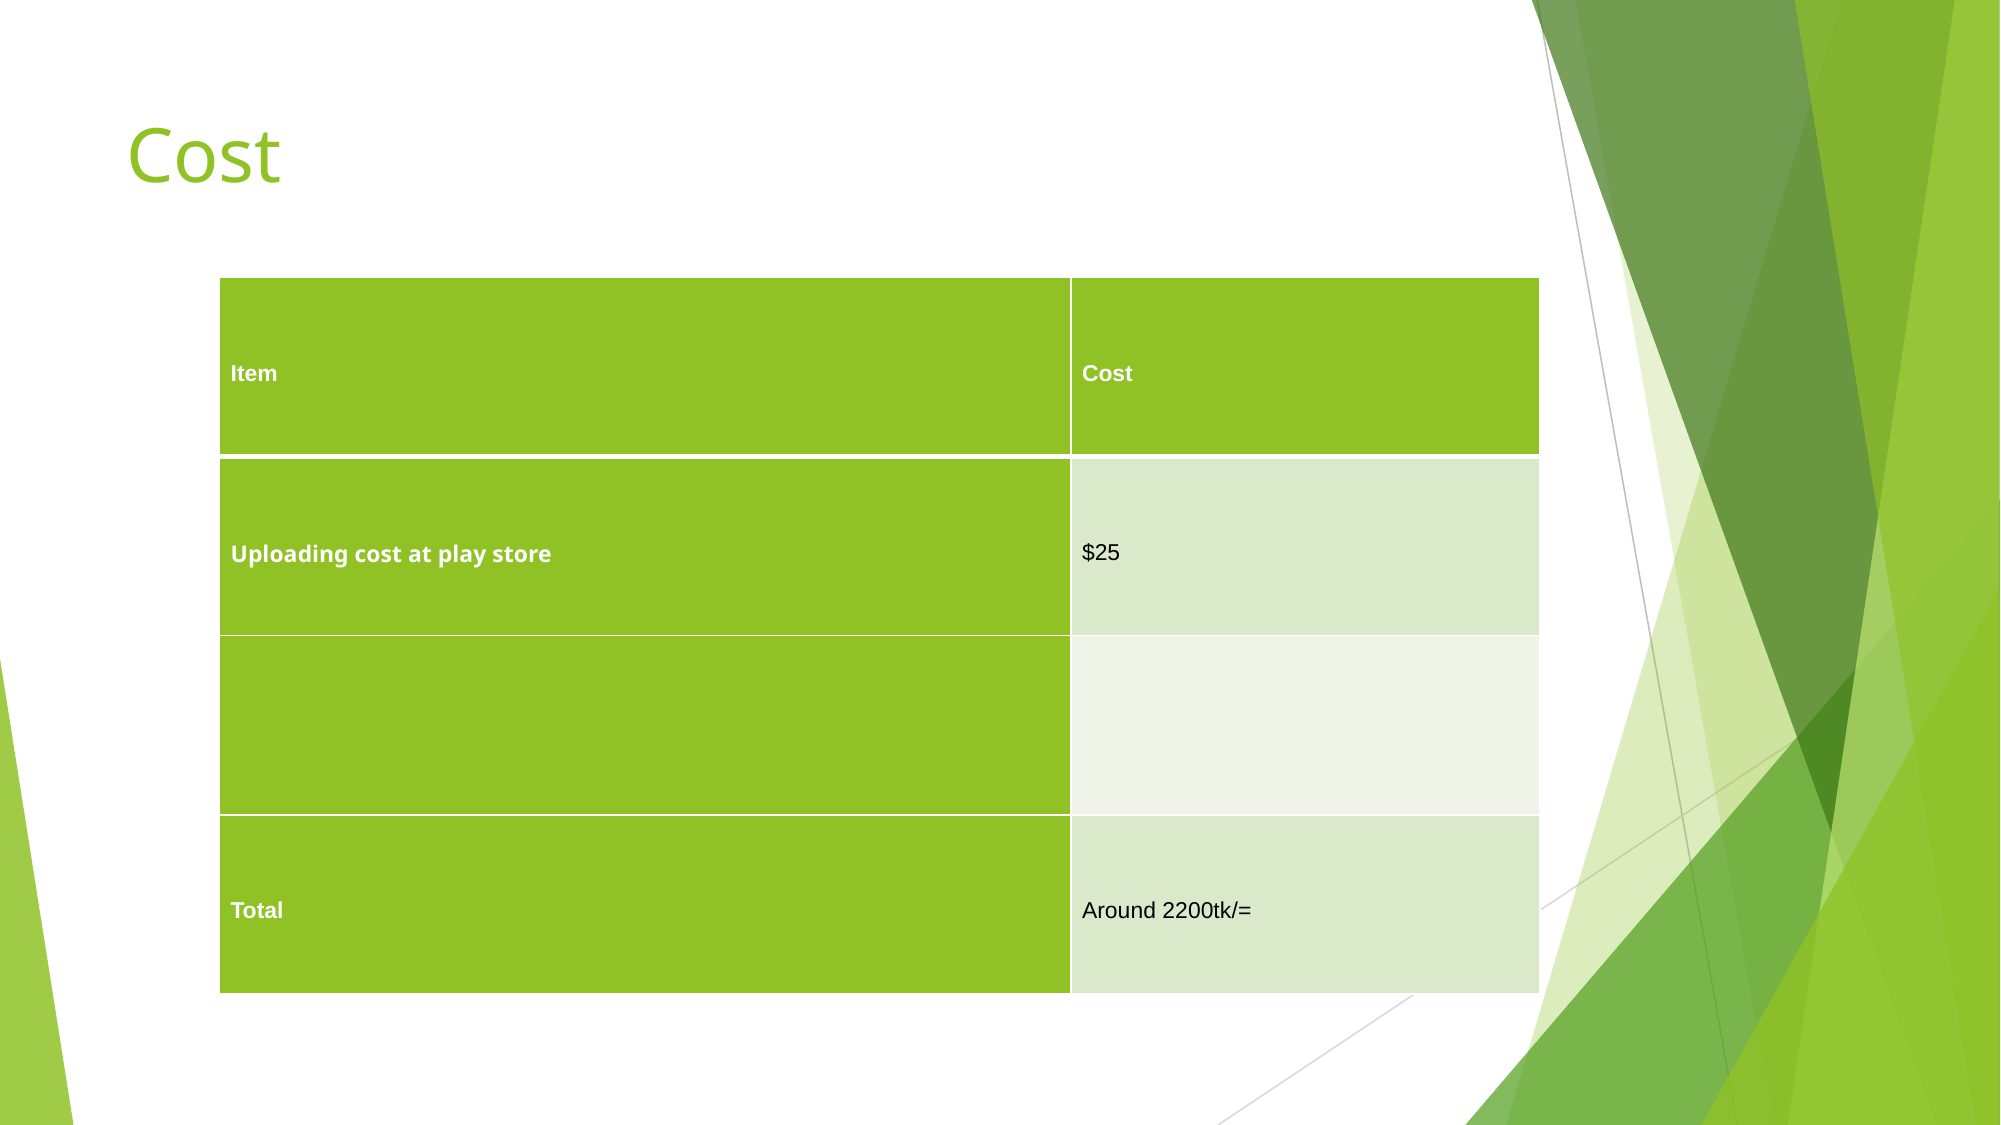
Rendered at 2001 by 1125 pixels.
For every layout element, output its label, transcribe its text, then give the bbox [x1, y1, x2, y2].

title Cost [111, 99, 1522, 317]
table_cell $25 [1072, 459, 1539, 635]
table_header Item [220, 278, 1070, 454]
table_cell [1072, 636, 1539, 814]
text_box [0, 0, 2000, 75]
table_cell Around 2200tk/= [1072, 816, 1539, 993]
table_cell [220, 636, 1070, 814]
table_cell Uploading cost at play store [220, 459, 1070, 635]
table_header Cost [1072, 278, 1539, 454]
table_cell Total [220, 816, 1070, 993]
